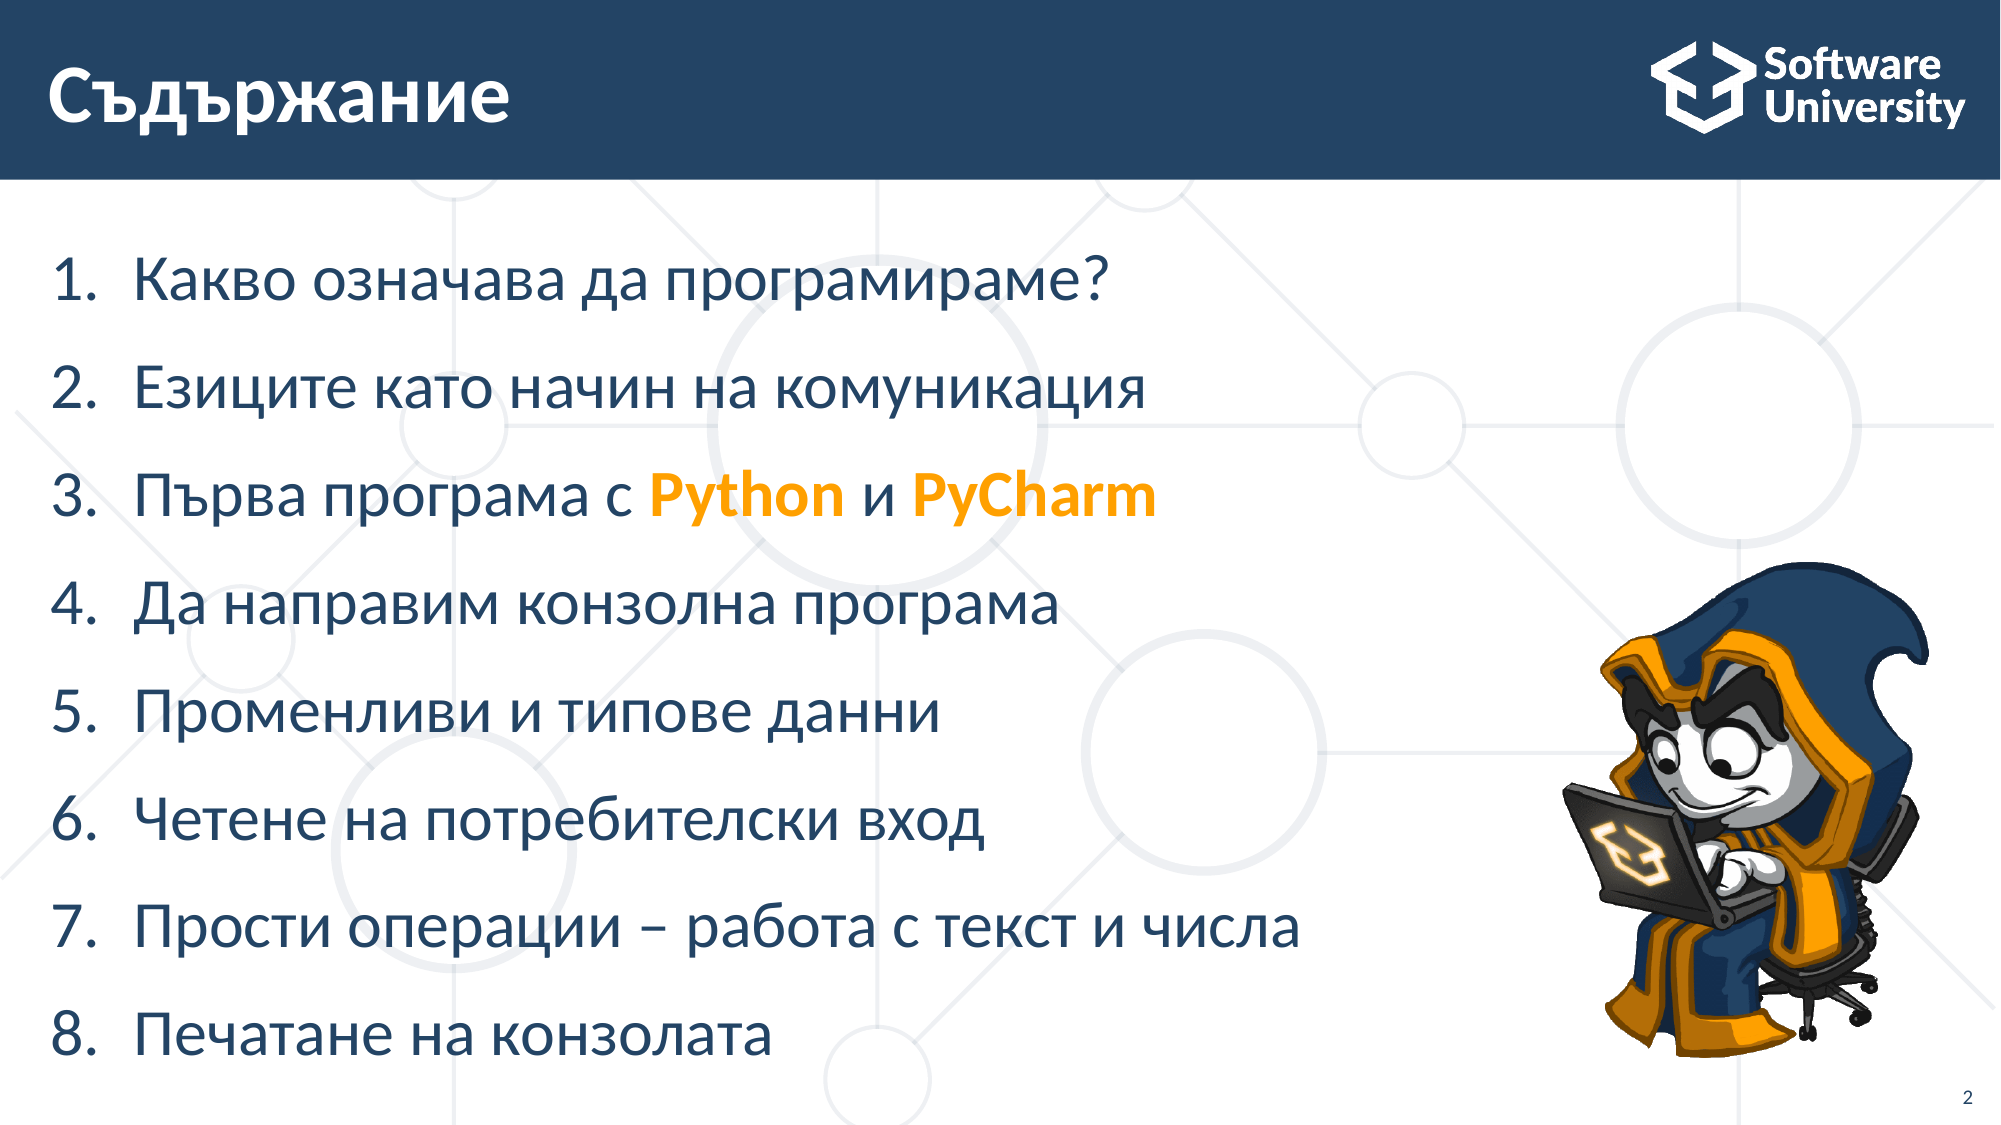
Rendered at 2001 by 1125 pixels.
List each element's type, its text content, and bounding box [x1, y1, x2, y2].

text_box 2 [1927, 1067, 1989, 1117]
picture [1561, 559, 1931, 1059]
title Съдържание [31, 16, 1625, 162]
list Какво означава да програмираме? Езиците като начин на комуникация Първа програма с Python и PyCharm Да направим конзолна програма Променливи и типове данни Четене на потребителски вход Прости операции – работа с текст и числа Печатане на конзолата [32, 224, 1517, 1080]
picture [1651, 41, 1966, 134]
